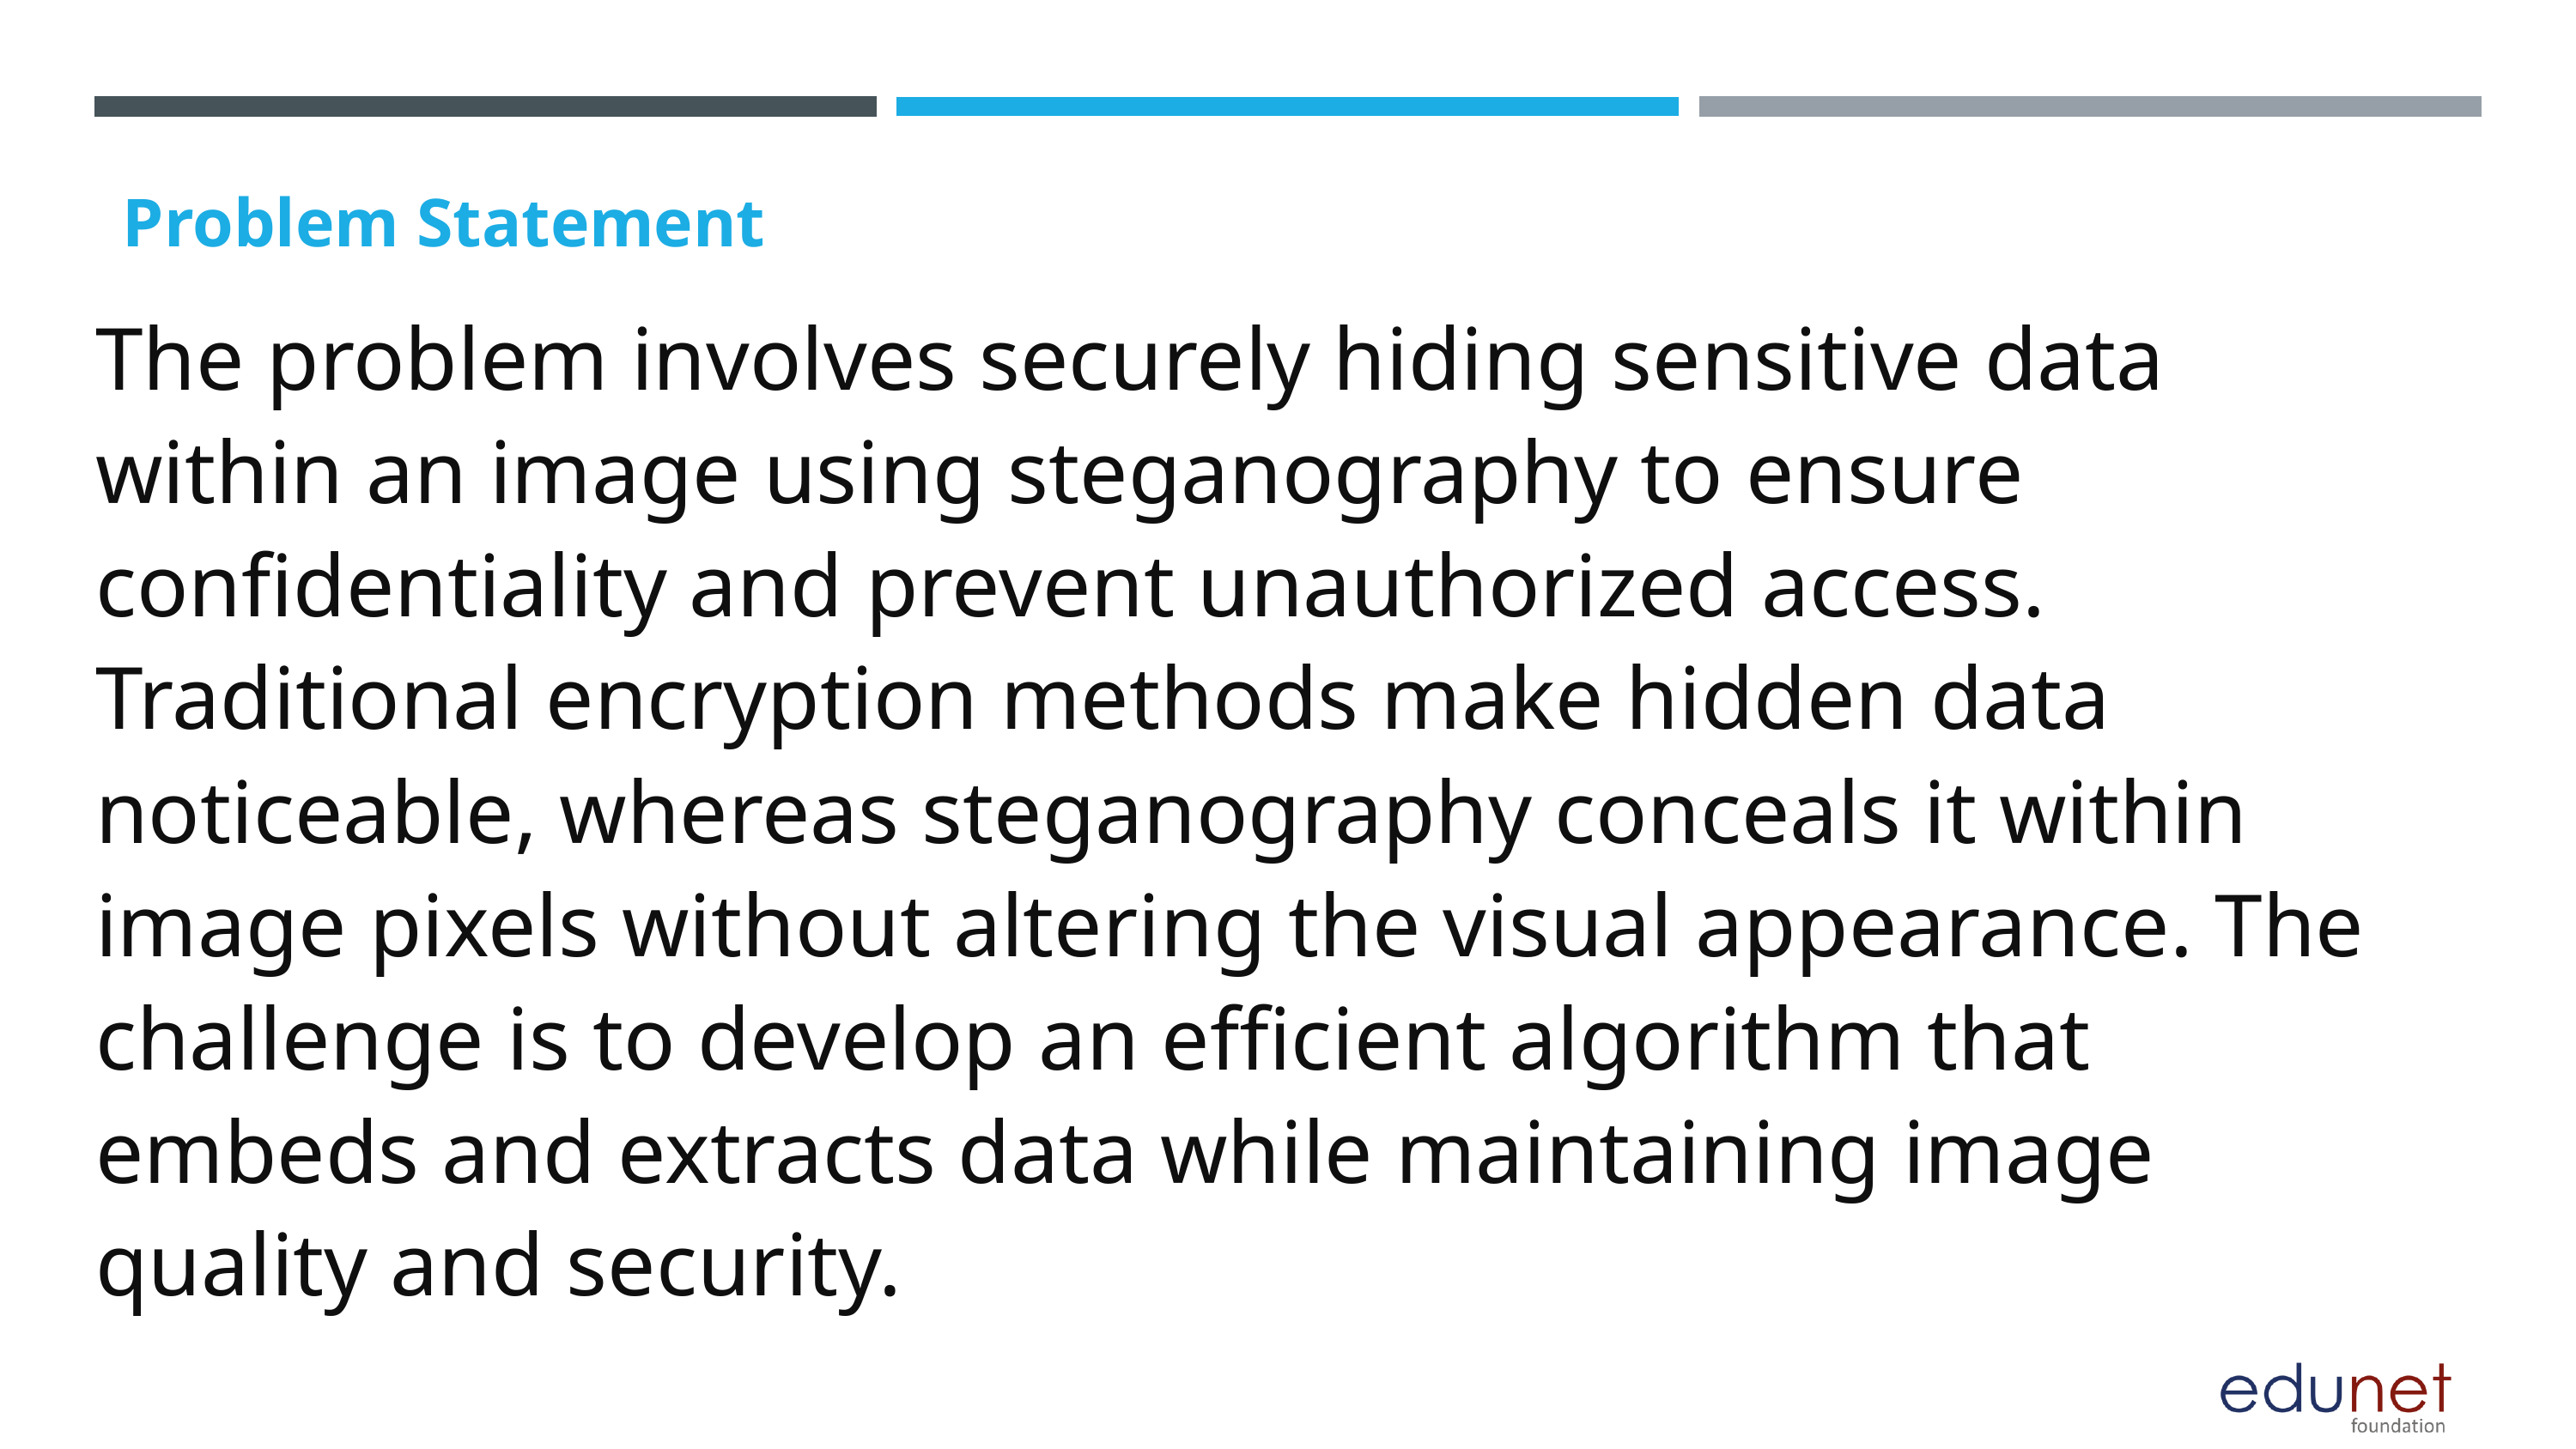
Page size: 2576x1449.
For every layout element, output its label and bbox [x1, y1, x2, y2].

text_box [2215, 1360, 2453, 1437]
text_box [122, 148, 2454, 261]
text_box [94, 96, 878, 118]
text_box [896, 96, 1680, 117]
text_box [1698, 95, 2482, 117]
text_box [95, 261, 2427, 1249]
